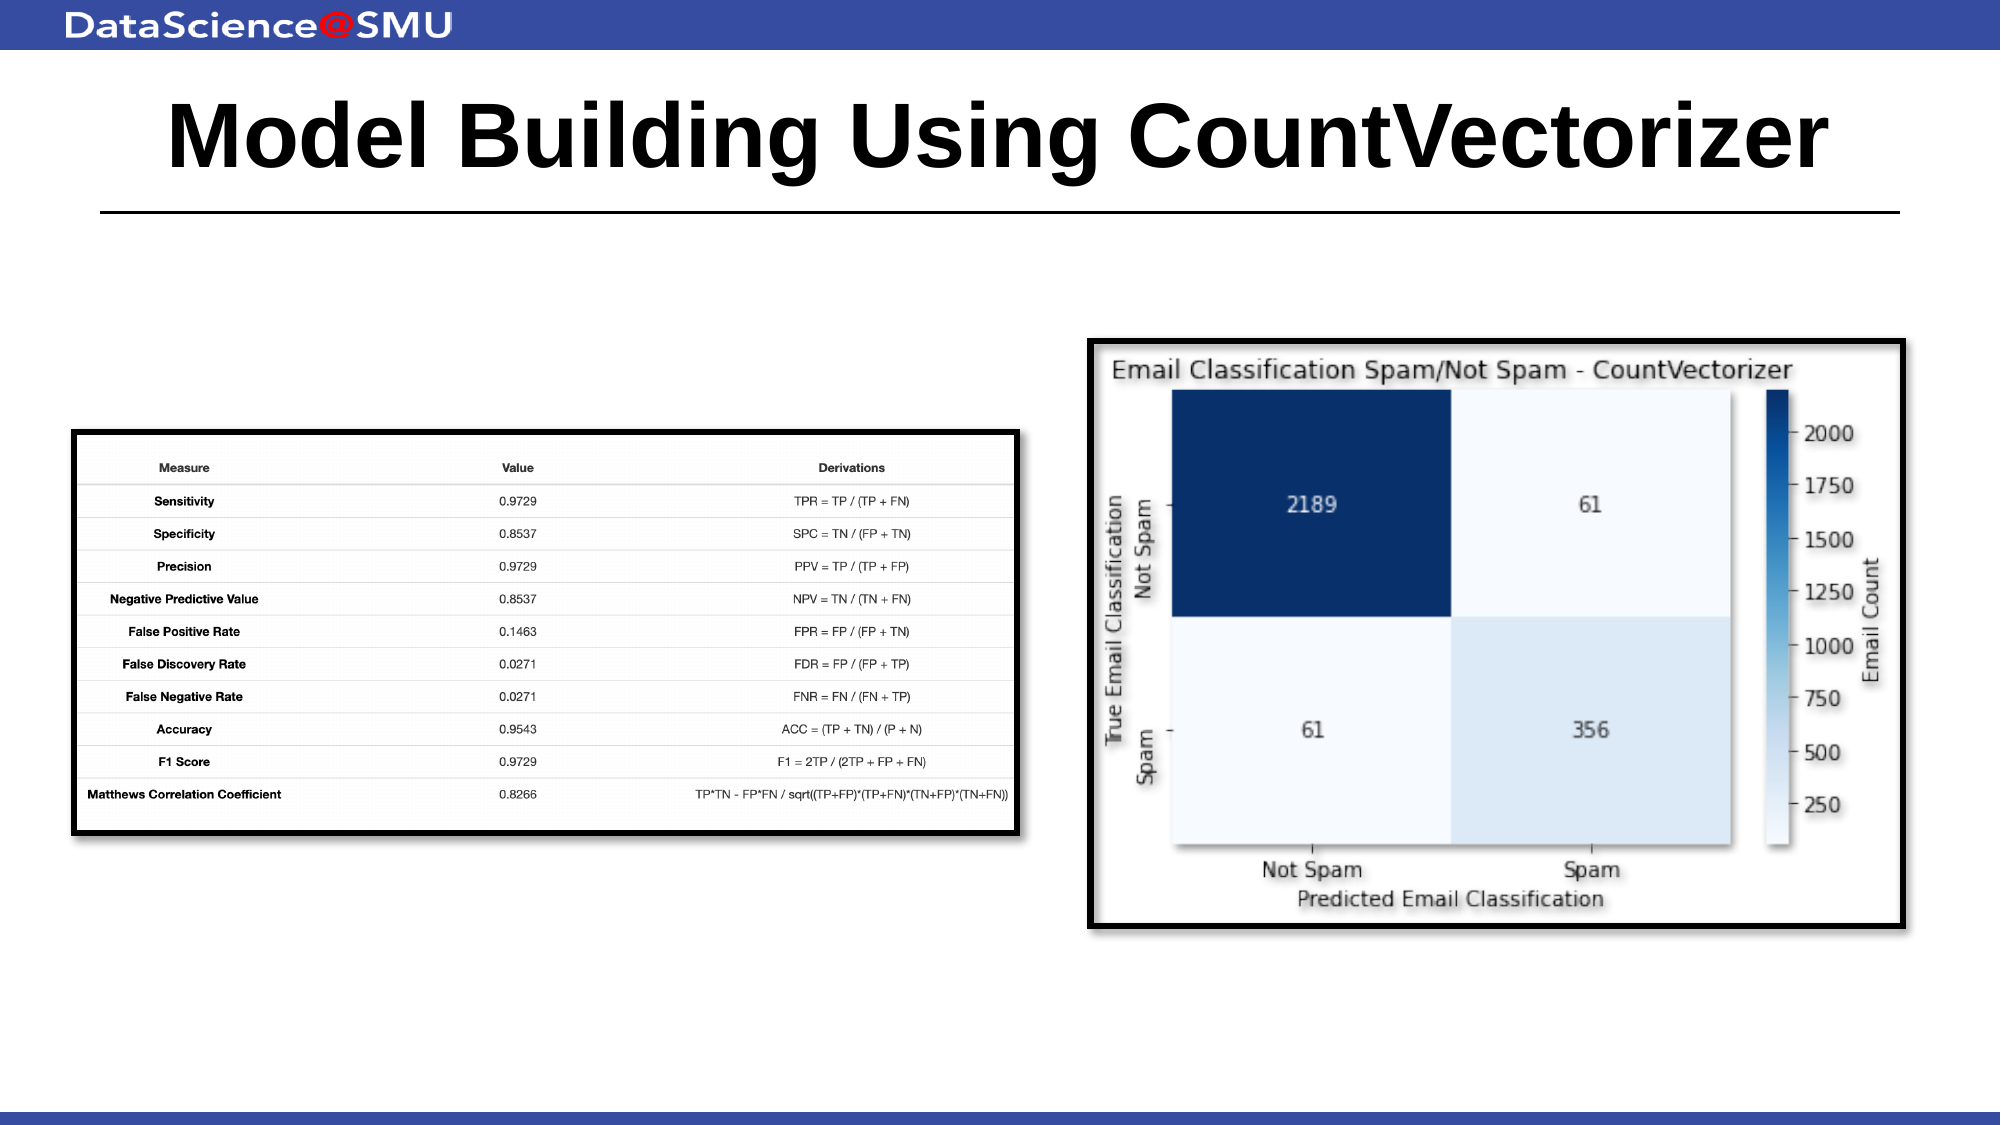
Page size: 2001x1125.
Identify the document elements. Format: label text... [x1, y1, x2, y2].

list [76, 434, 1015, 831]
title Model Building Using CountVectorizer [99, 37, 1900, 225]
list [1093, 343, 1901, 924]
picture [66, 11, 452, 38]
